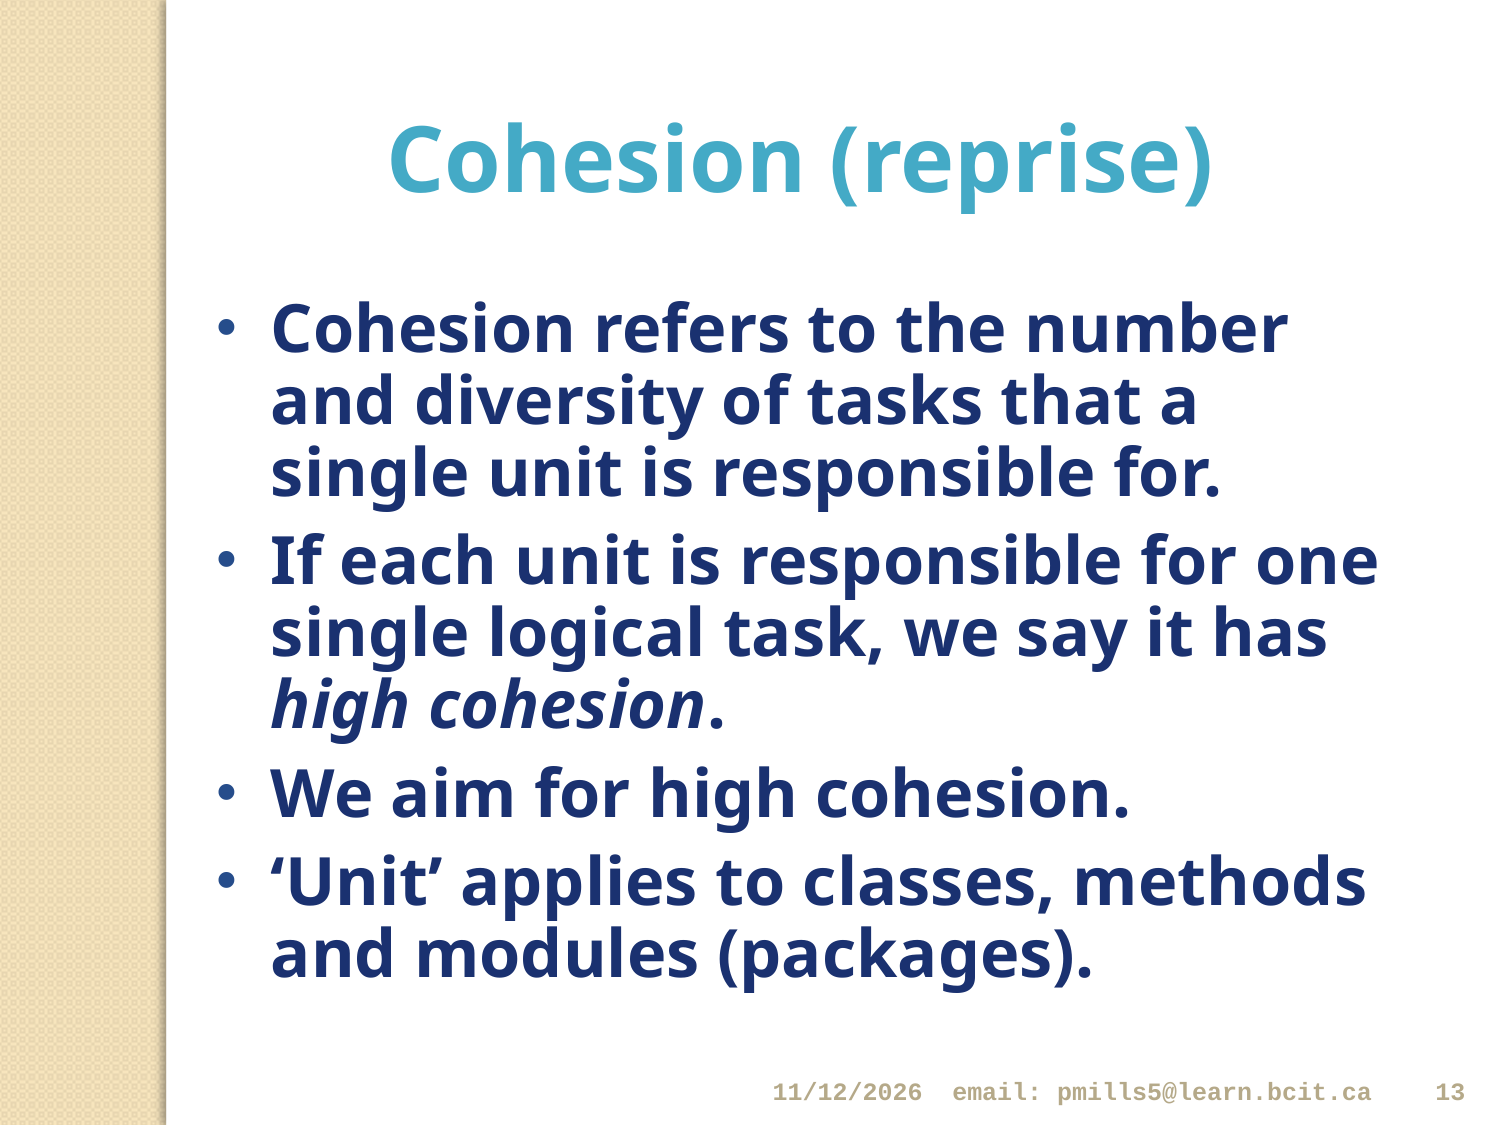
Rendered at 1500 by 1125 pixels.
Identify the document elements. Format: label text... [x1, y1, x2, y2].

text_box Cohesion refers to the number and diversity of tasks that a single unit is responsible for. If each unit is responsible for one single logical task, we say it has high cohesion. We aim for high cohesion. ‘Unit’ applies to classes, methods and modules (packages). [200, 287, 1425, 1089]
slide_number 13 [1413, 1034, 1488, 1113]
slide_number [587, 1034, 937, 1113]
footer email: pmills5@learn.bcit.ca [937, 1034, 1413, 1113]
text_box Cohesion (reprise) [162, 62, 1438, 250]
